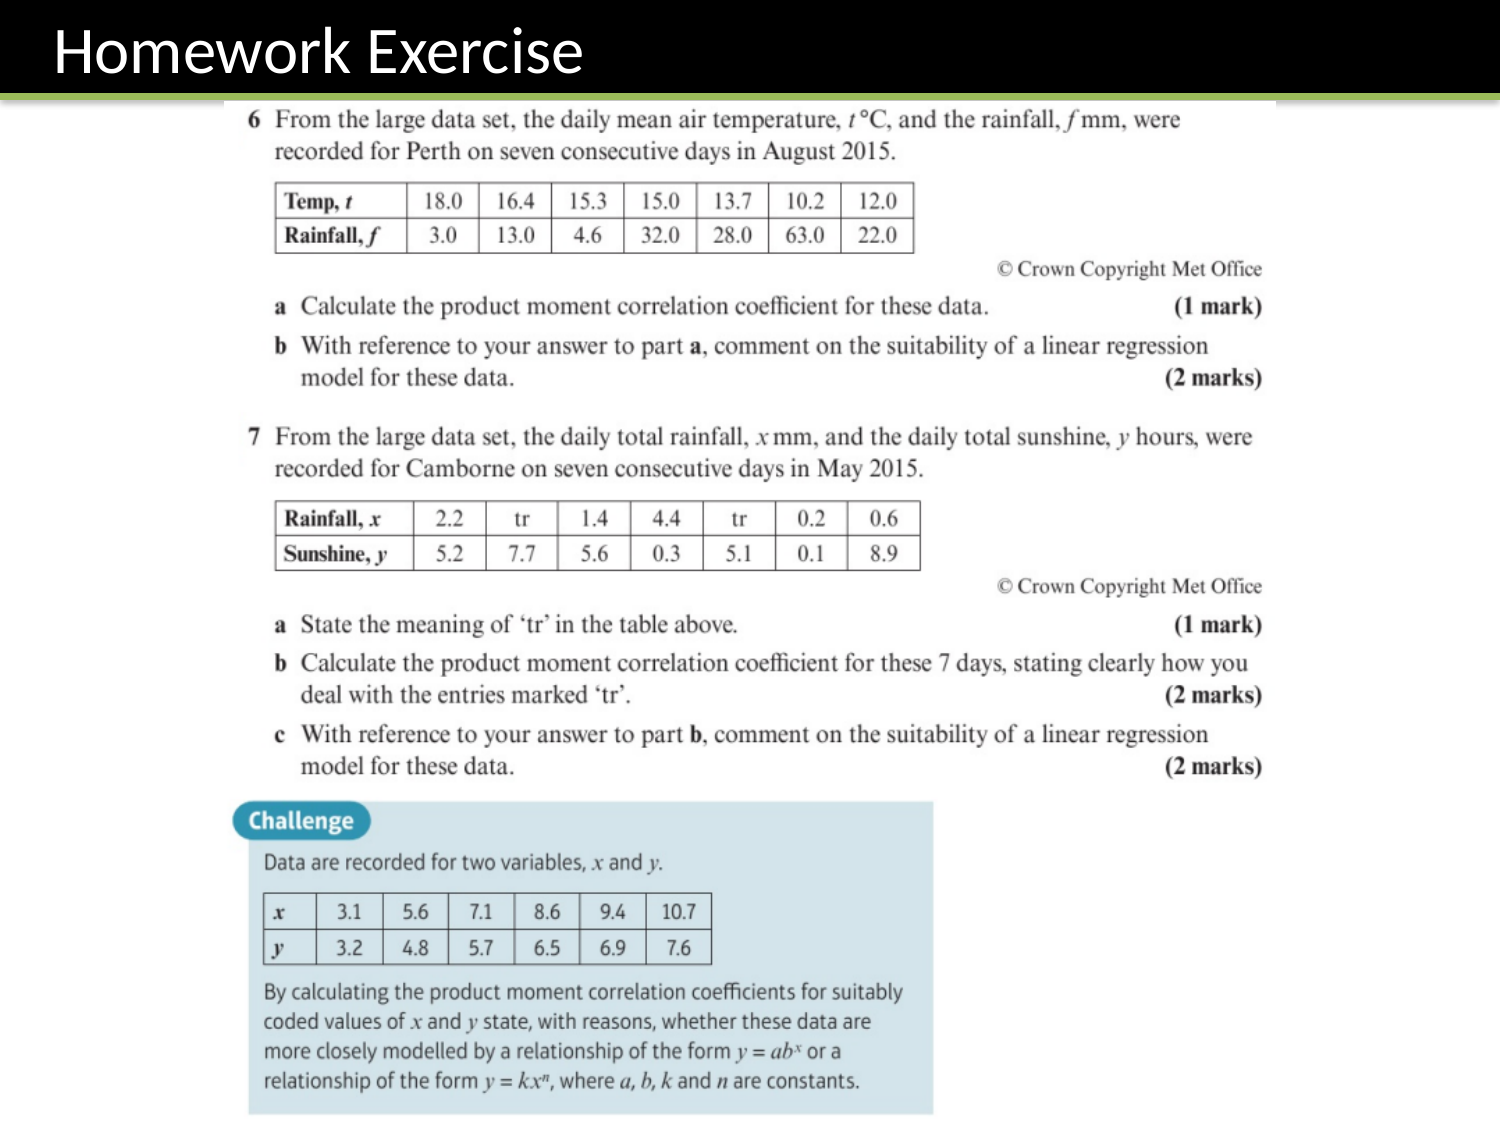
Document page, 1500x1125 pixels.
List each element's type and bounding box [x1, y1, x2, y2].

text_box [0, 0, 1500, 99]
picture [223, 101, 1276, 1125]
